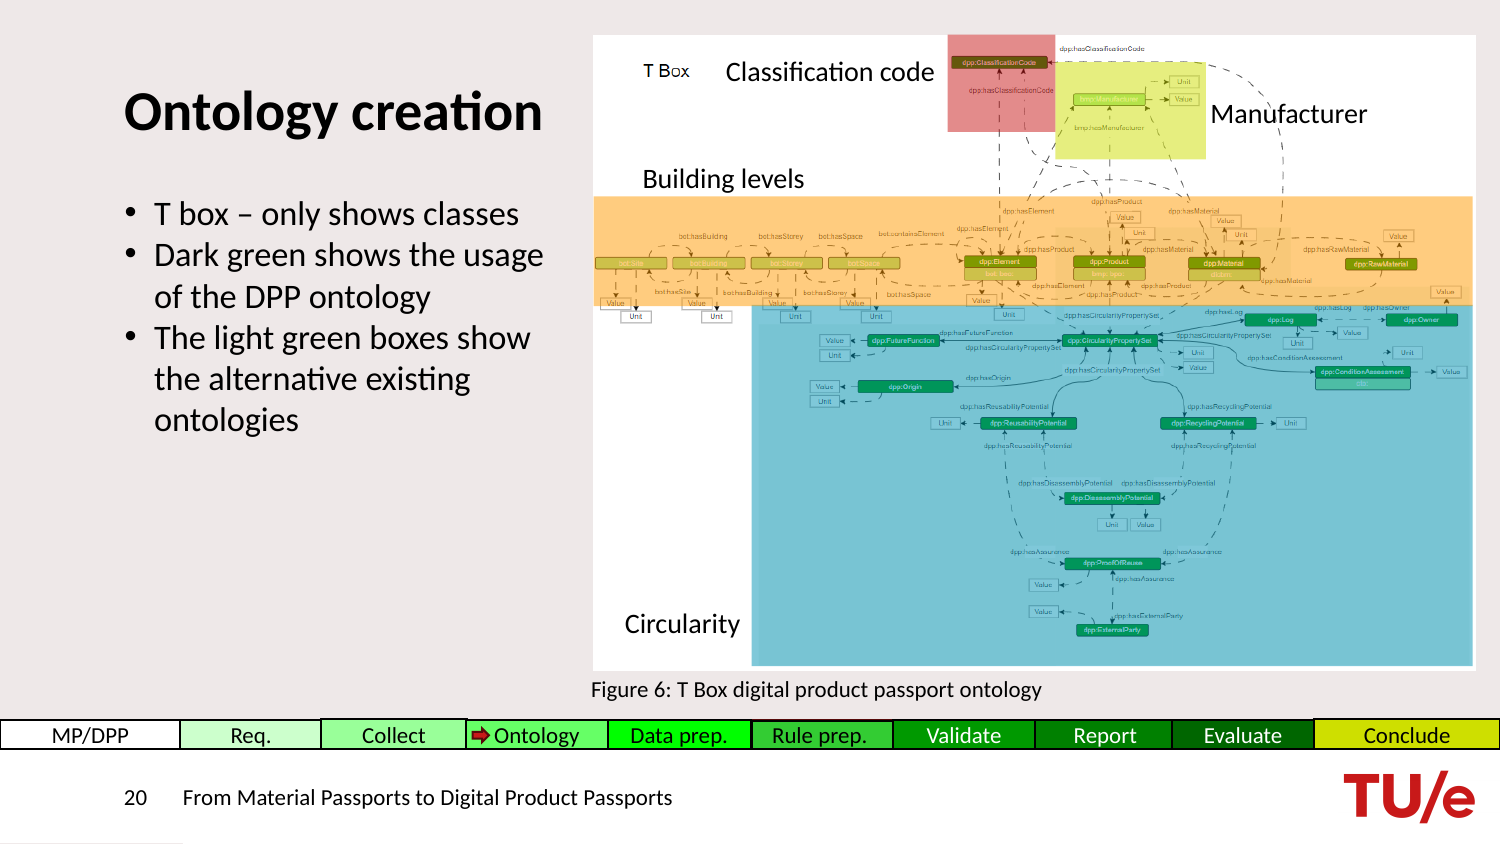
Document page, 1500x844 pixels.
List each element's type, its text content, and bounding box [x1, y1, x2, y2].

footer From Material Passports to Digital Product Passports [183, 750, 1339, 844]
slide_number 20 [0, 750, 183, 844]
text_box Evaluate [1171, 719, 1313, 750]
text_box Conclude [1313, 718, 1500, 750]
text_box Ontology [465, 719, 607, 750]
text_box Collect [320, 718, 468, 750]
title Ontology creation [124, 85, 593, 174]
text_box Rule prep. [751, 720, 892, 750]
picture [593, 35, 1476, 671]
picture [1339, 750, 1500, 844]
text_box Validate [892, 719, 1034, 750]
text_box Req. [179, 719, 320, 750]
text_box Figure 6: T Box digital product passport ontology [576, 666, 1160, 710]
text_box MP/DPP [0, 719, 179, 750]
list T box – only shows classes Dark green shows the usage of the DPP ontology The light green boxes show the alternative existing ontologies [124, 191, 577, 671]
text_box Data prep. [607, 719, 752, 750]
text_box [471, 726, 491, 745]
text_box Report [1034, 719, 1171, 750]
